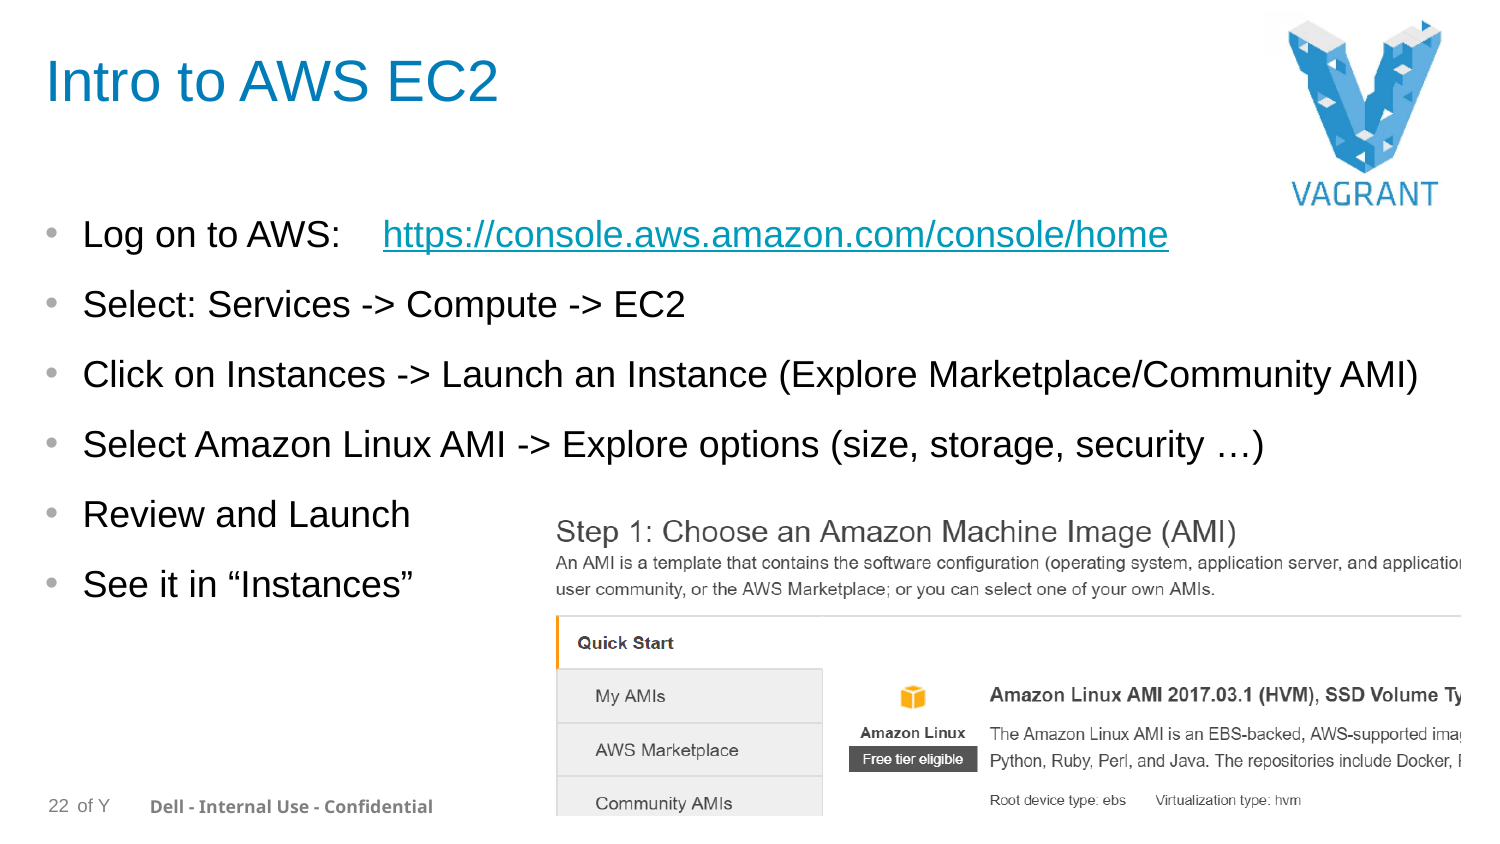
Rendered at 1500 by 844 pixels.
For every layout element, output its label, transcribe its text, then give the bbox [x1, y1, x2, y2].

picture [548, 515, 1461, 816]
list Log on to AWS: https://console.aws.amazon.com/console/home Select: Services -> Compute -> EC2 Click on Instances -> Launch an Instance (Explore Marketplace/Community AMI) Select Amazon Linux AMI -> Explore options (size, storage, security …) Review and Launch See it in “Instances” [45, 210, 1442, 735]
picture [1251, 0, 1479, 227]
title Intro to AWS EC2 [45, 43, 1246, 149]
